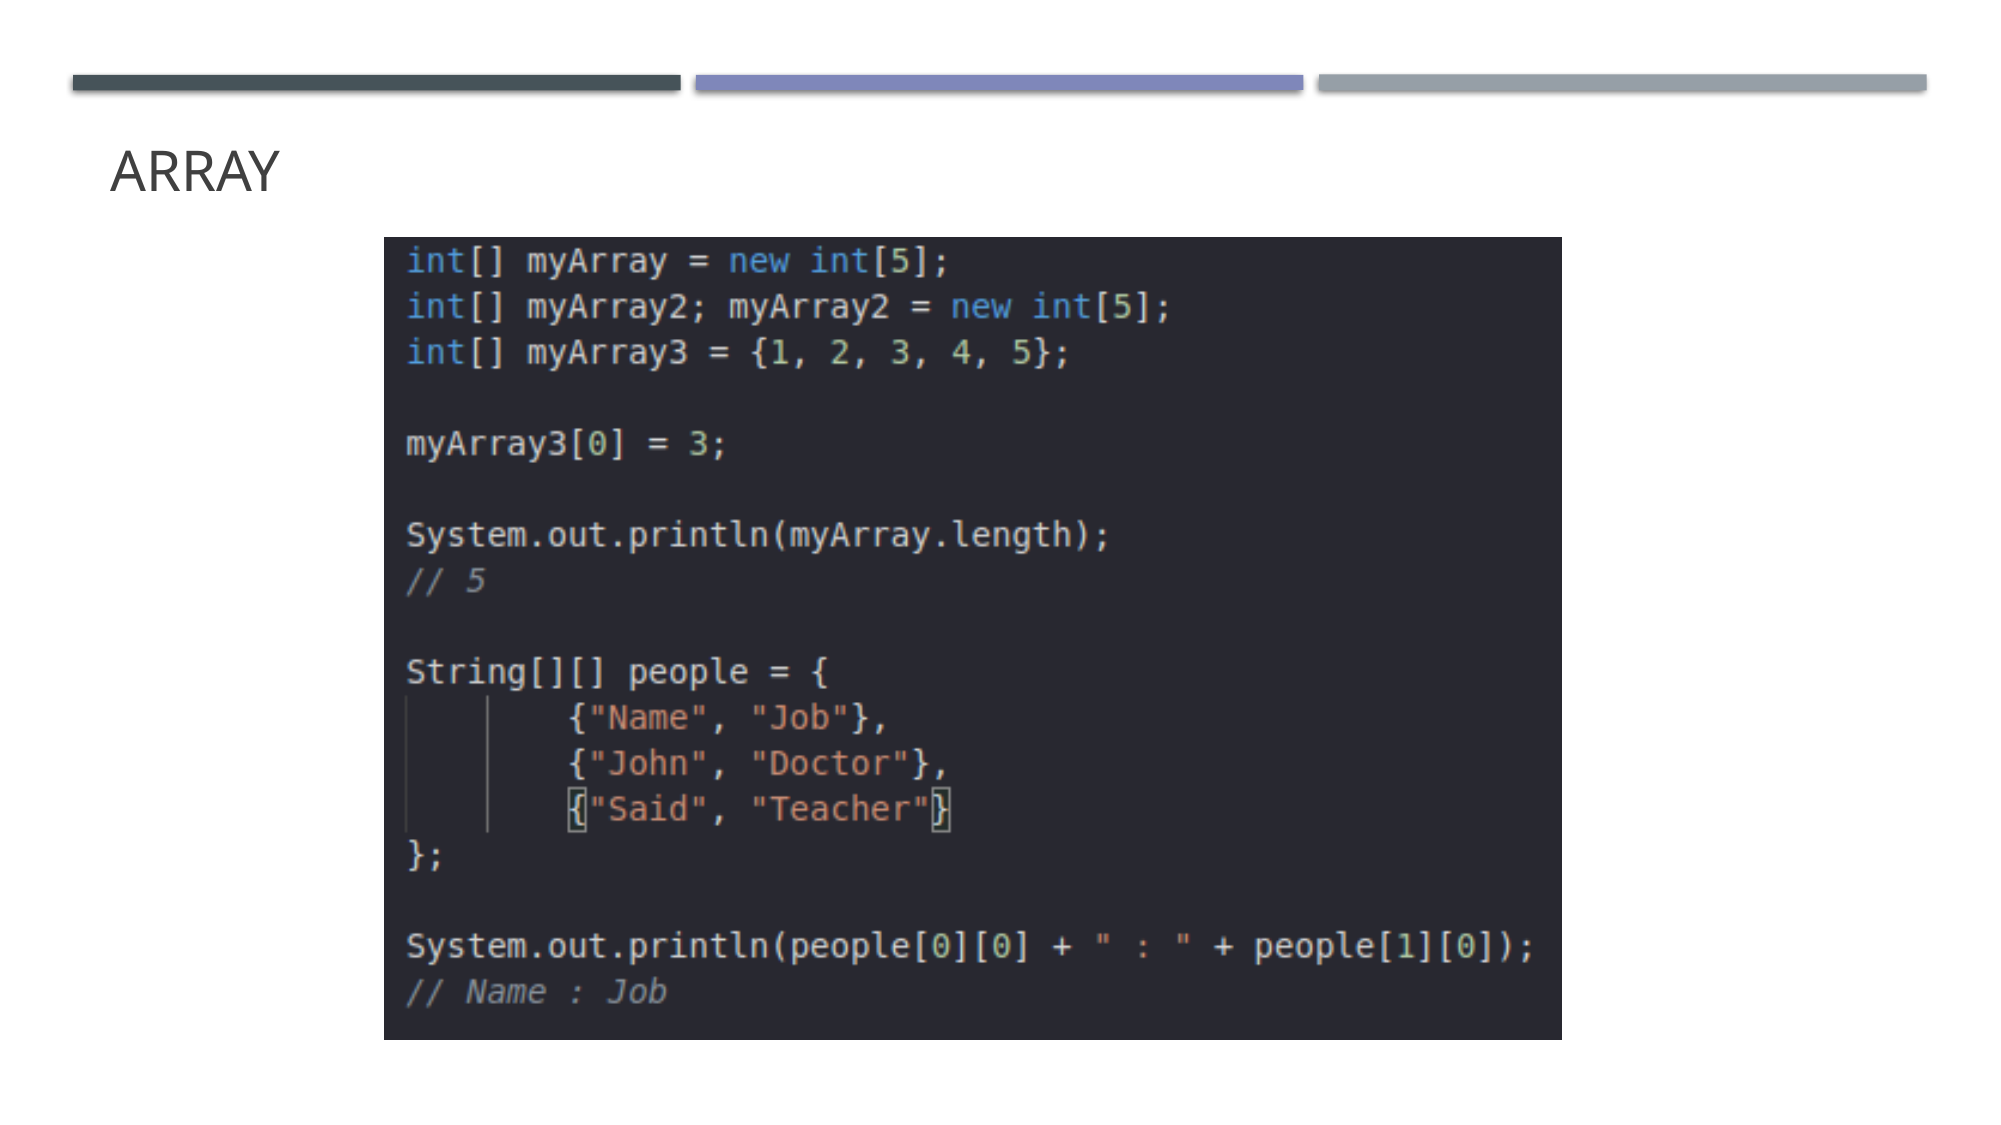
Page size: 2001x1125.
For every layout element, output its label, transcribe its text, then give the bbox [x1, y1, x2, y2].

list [383, 236, 1562, 1041]
title ARRAY [95, 115, 1905, 212]
